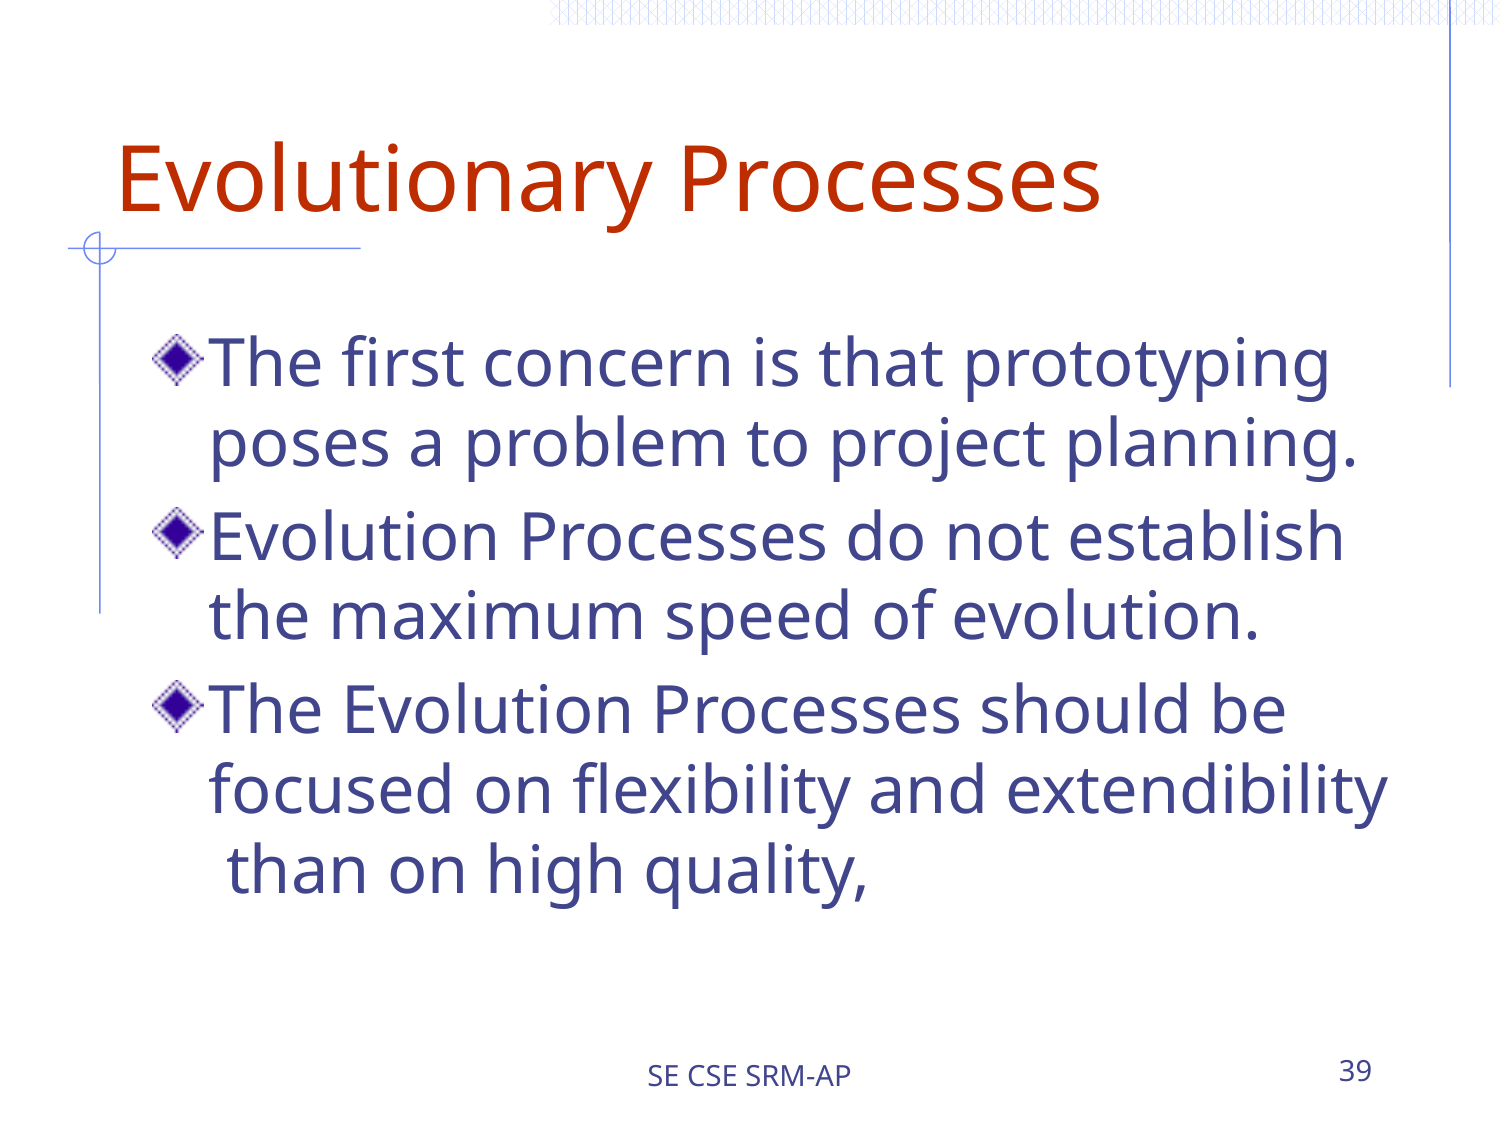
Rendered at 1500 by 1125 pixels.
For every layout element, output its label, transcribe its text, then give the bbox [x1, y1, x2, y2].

slide_number 39 [1074, 1025, 1388, 1100]
picture [152, 334, 204, 386]
footer SE CSE SRM-AP [512, 1025, 988, 1100]
picture [152, 680, 204, 733]
picture [152, 507, 204, 559]
title Evolutionary Processes [99, 50, 1375, 238]
list The first concern is that prototyping poses a problem to project planning. Evolution Processes do not establish the maximum speed of evolution. The Evolution Processes should be focused on flexibility and extendibility than on high quality, [137, 312, 1413, 988]
